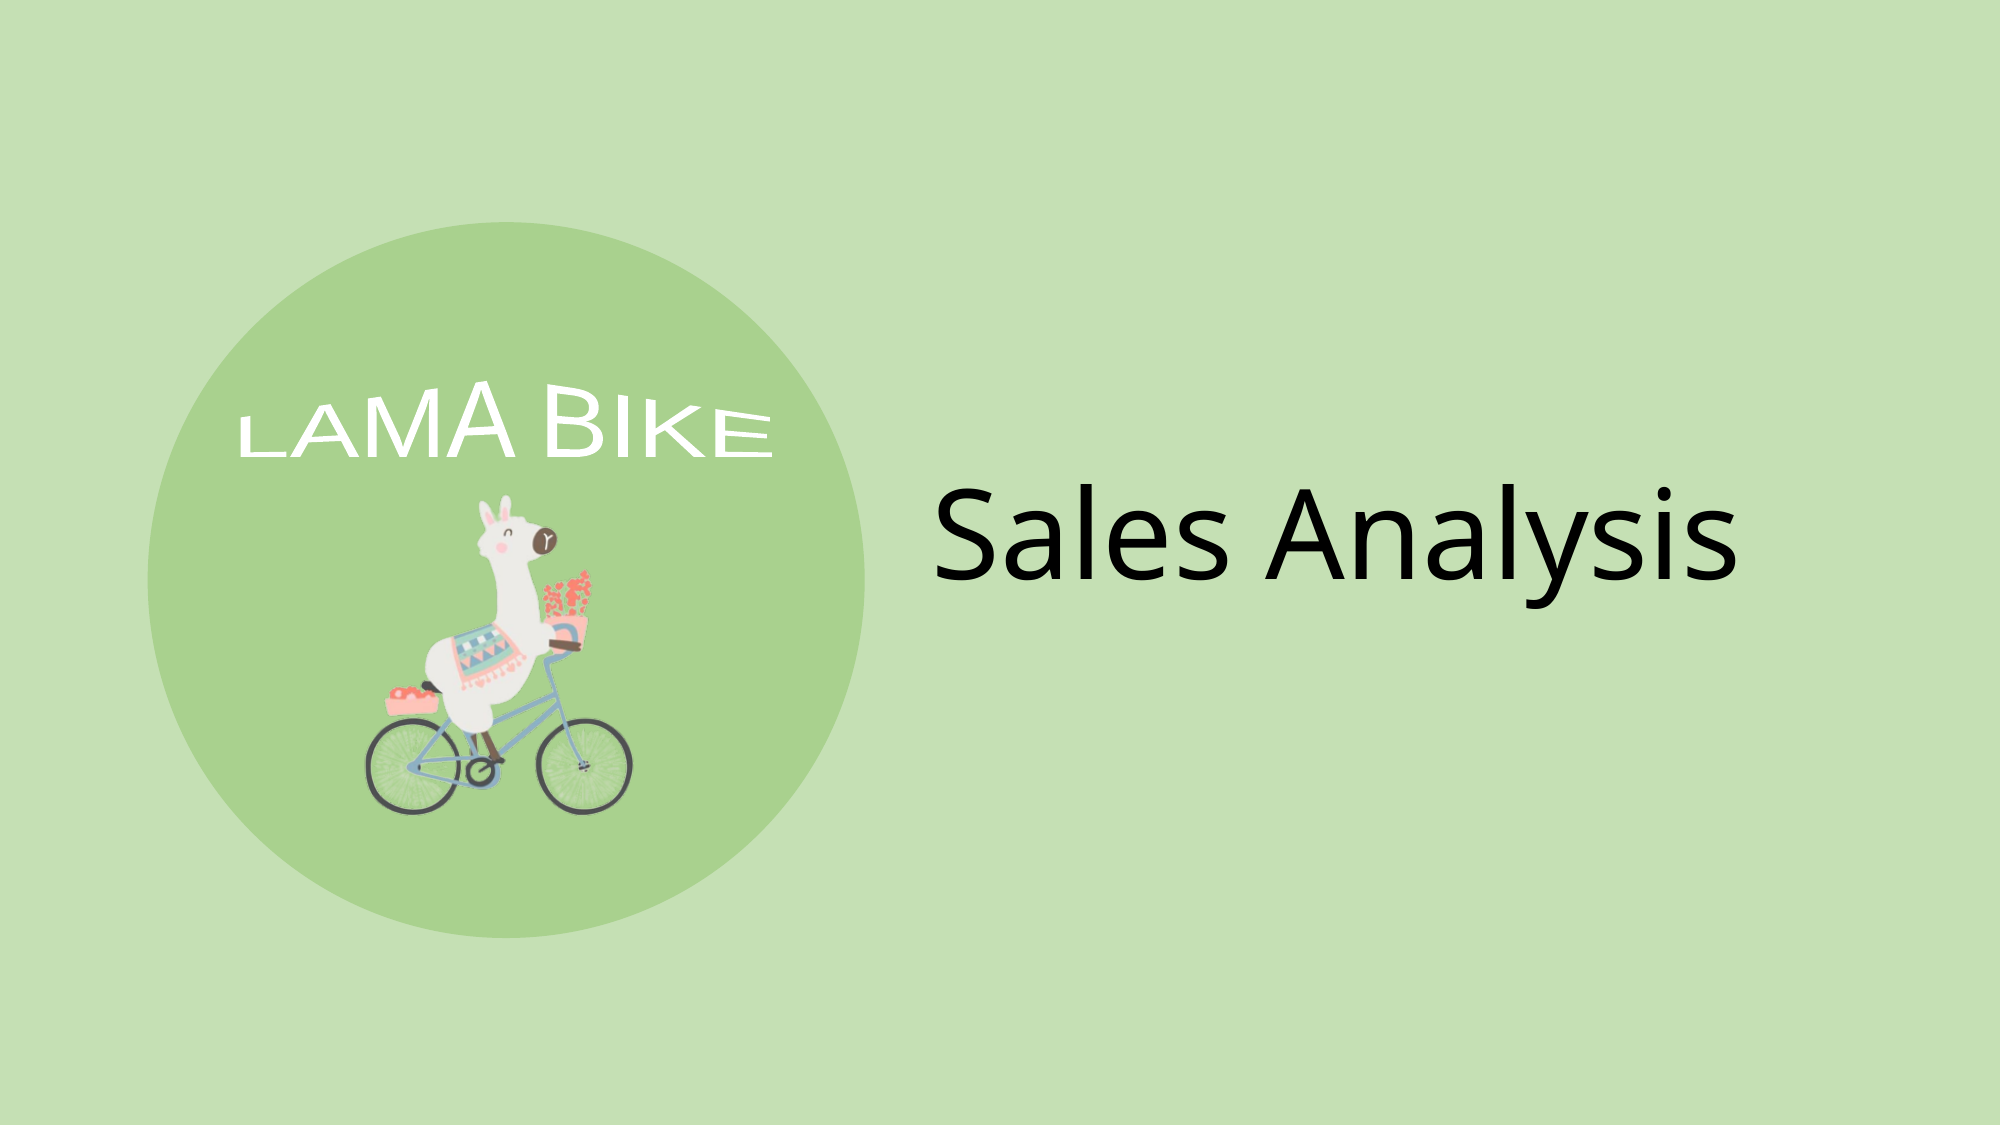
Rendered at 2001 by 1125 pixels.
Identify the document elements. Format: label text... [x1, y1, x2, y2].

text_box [147, 222, 865, 967]
title Sales Analysis [865, 222, 2000, 614]
